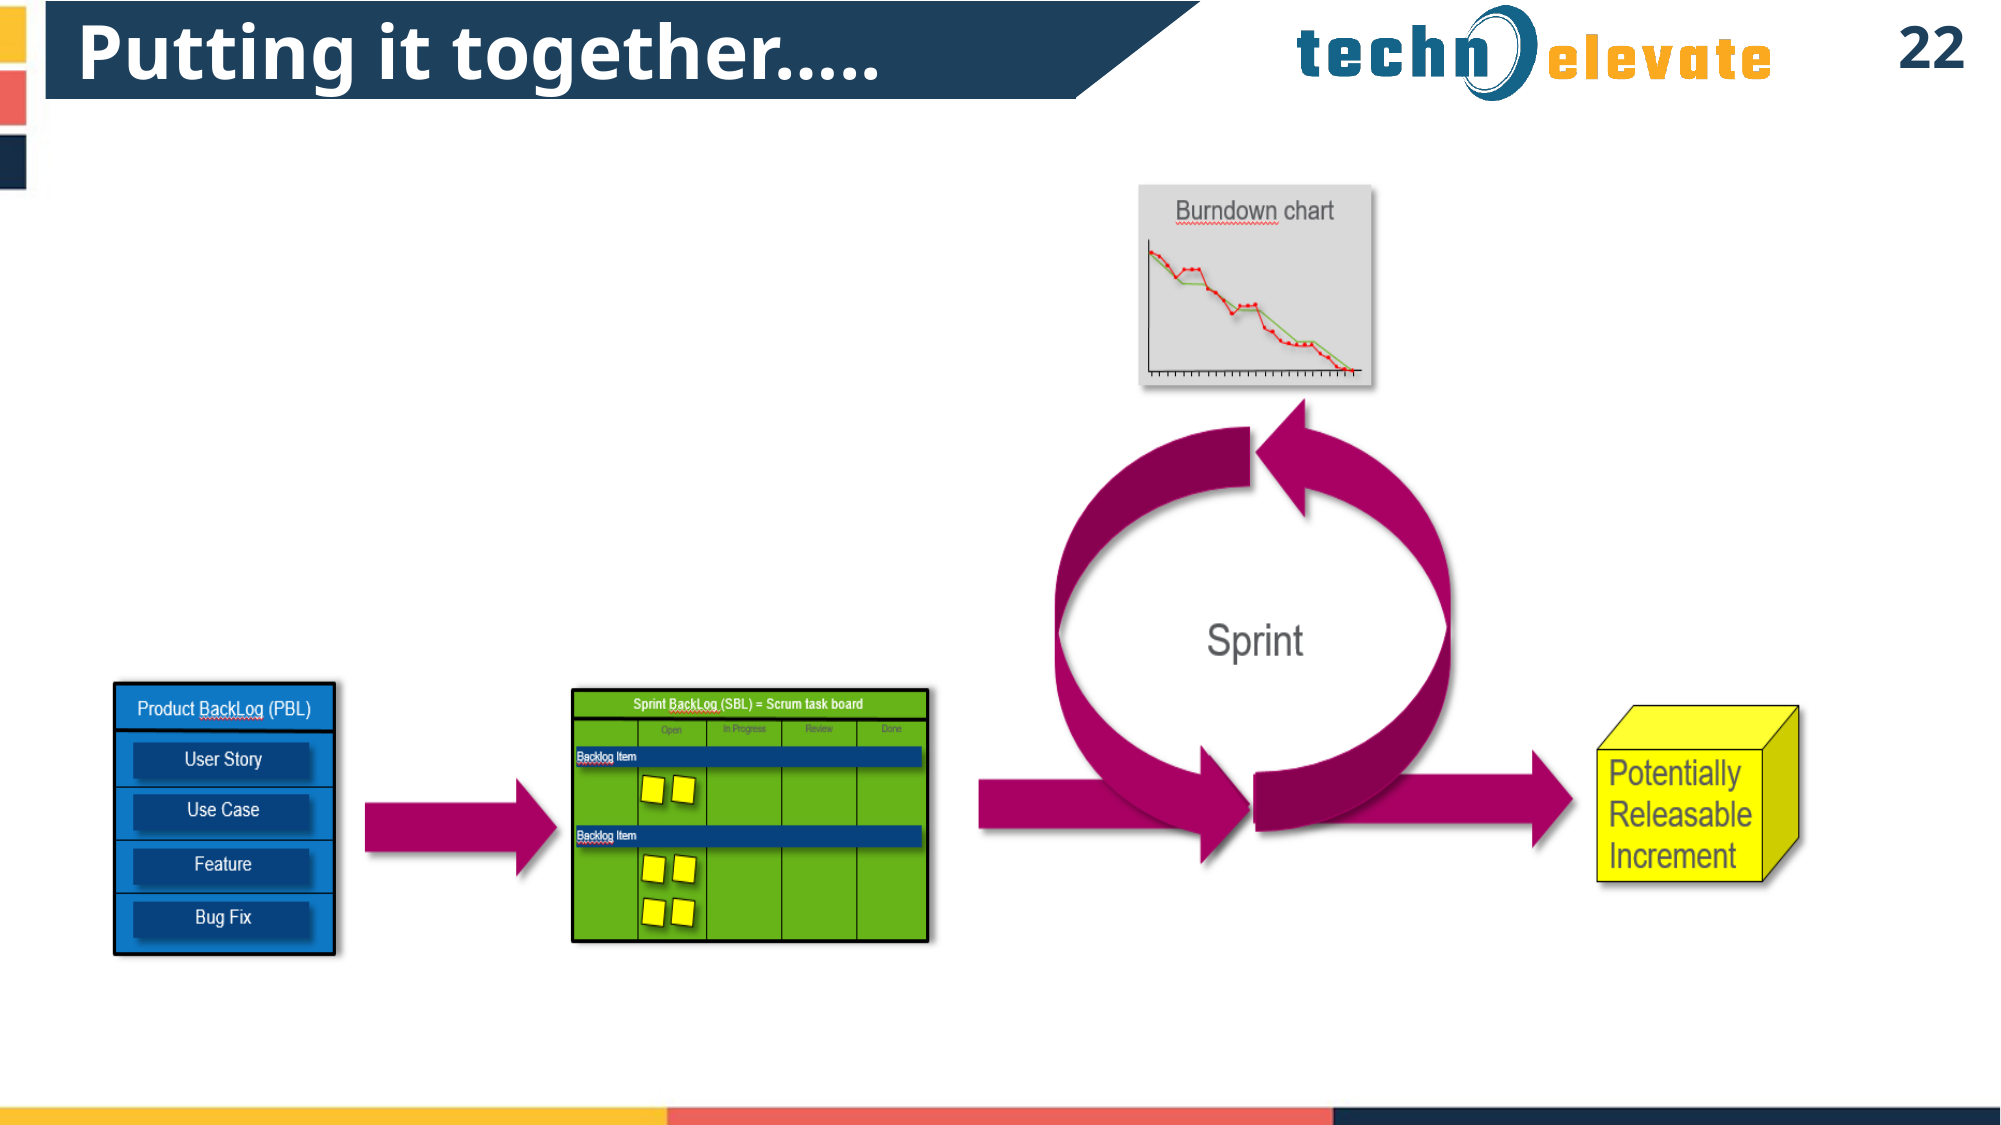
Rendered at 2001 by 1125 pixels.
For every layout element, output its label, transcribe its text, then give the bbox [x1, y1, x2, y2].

list Putting it together….. [45, 0, 1055, 99]
picture [0, 0, 2001, 1125]
slide_number 21 [1865, 15, 1999, 84]
